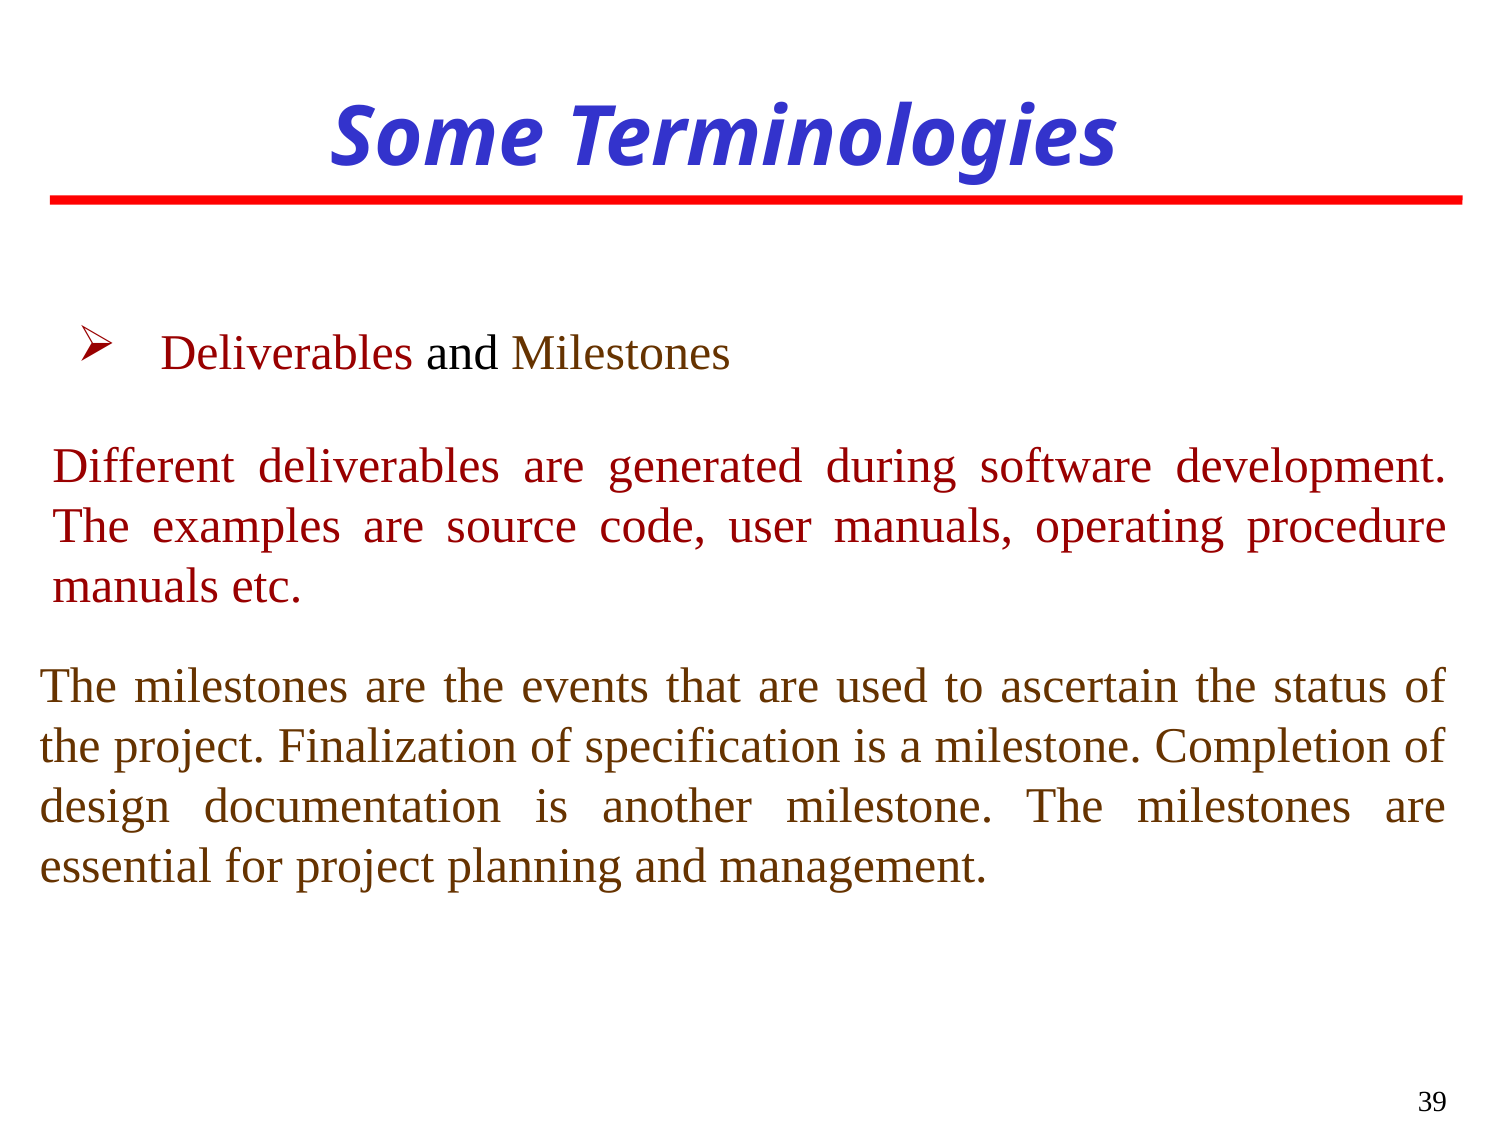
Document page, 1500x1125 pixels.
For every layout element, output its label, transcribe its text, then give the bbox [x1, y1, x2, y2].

text_box Some Terminologies [75, 75, 1375, 190]
text_box Different deliverables are generated during software development. The examples are source code, user manuals, operating procedure manuals etc. [37, 424, 1463, 620]
slide_number 39 [1149, 1074, 1463, 1125]
text_box The milestones are the events that are used to ascertain the status of the project. Finalization of specification is a milestone. Completion of design documentation is another milestone. The milestones are essential for project planning and management. [24, 645, 1463, 900]
text_box Deliverables and Milestones [62, 312, 1263, 388]
